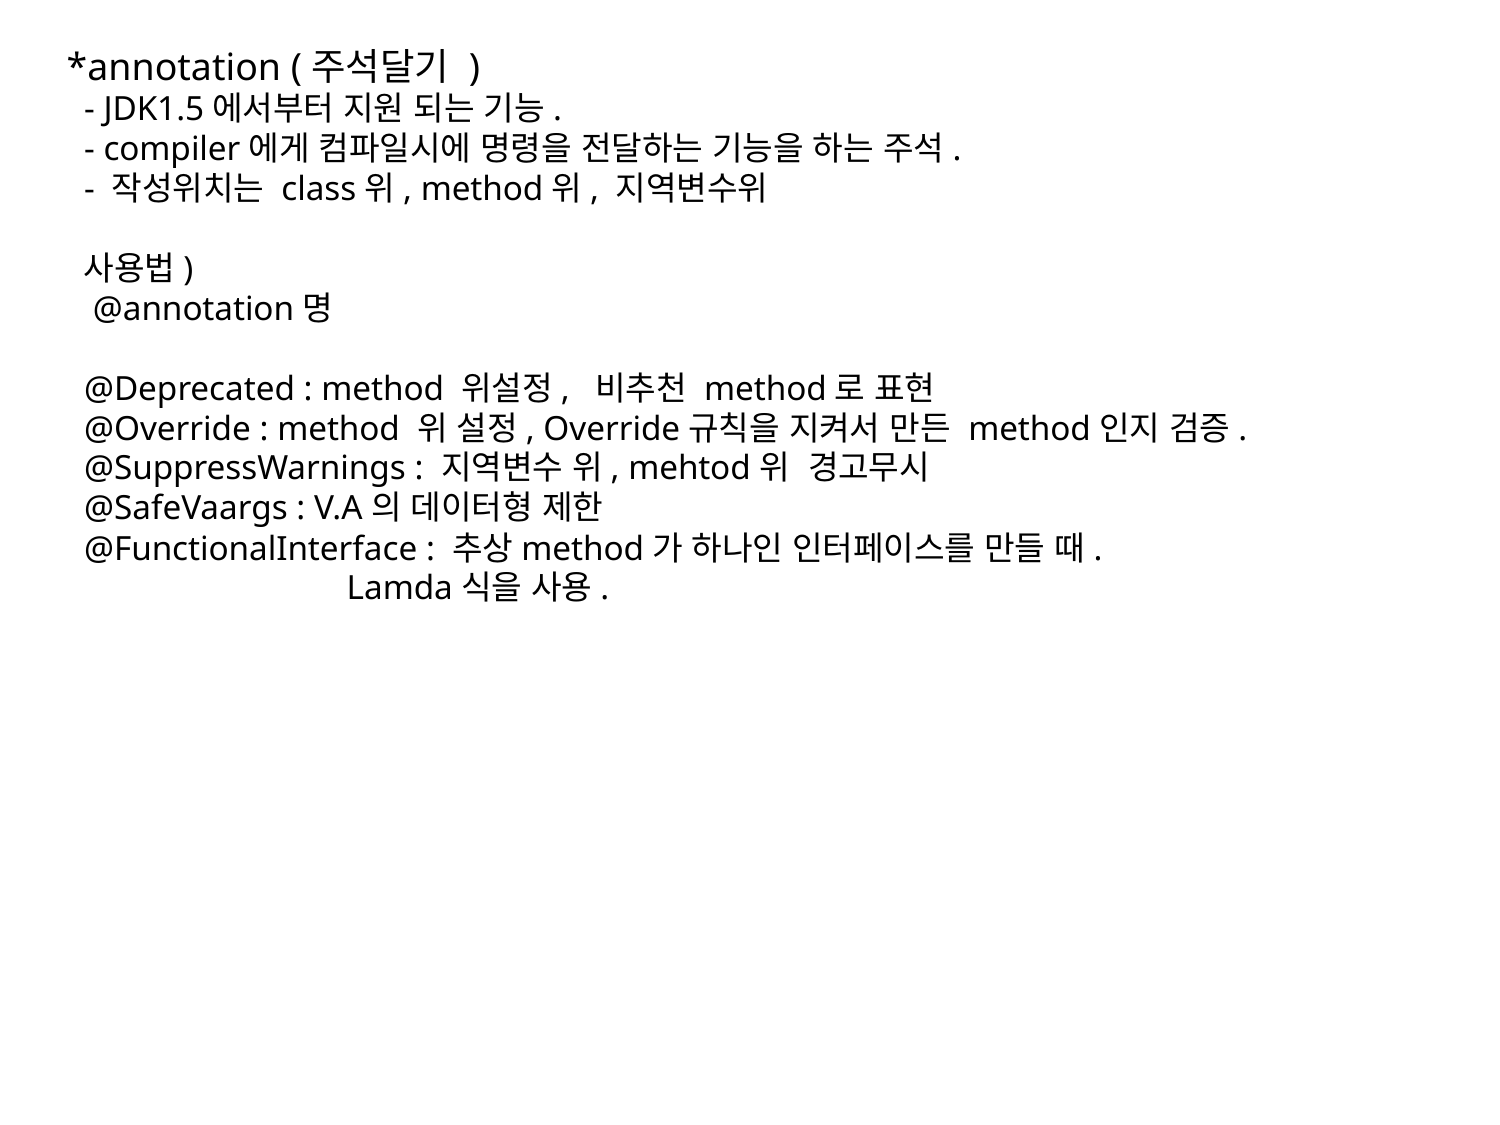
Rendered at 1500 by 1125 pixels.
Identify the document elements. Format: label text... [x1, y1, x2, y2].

text_box *annotation (주석달기 ) - JDK1.5에서부터 지원 되는 기능. - compiler에게 컴파일시에 명령을 전달하는 기능을 하는 주석. - 작성위치는 class위, method위, 지역변수위 사용법) @annotation명 @Deprecated : method 위설정, 비추천 method로 표현 @Override : method 위 설정, Override규칙을 지켜서 만든 method인지 검증. @SuppressWarnings : 지역변수 위, mehtod위 경고무시 @SafeVaargs : V.A의 데이터형 제한 @FunctionalInterface : 추상method가 하나인 인터페이스를 만들 때. Lamda식을 사용. [51, 35, 1263, 734]
